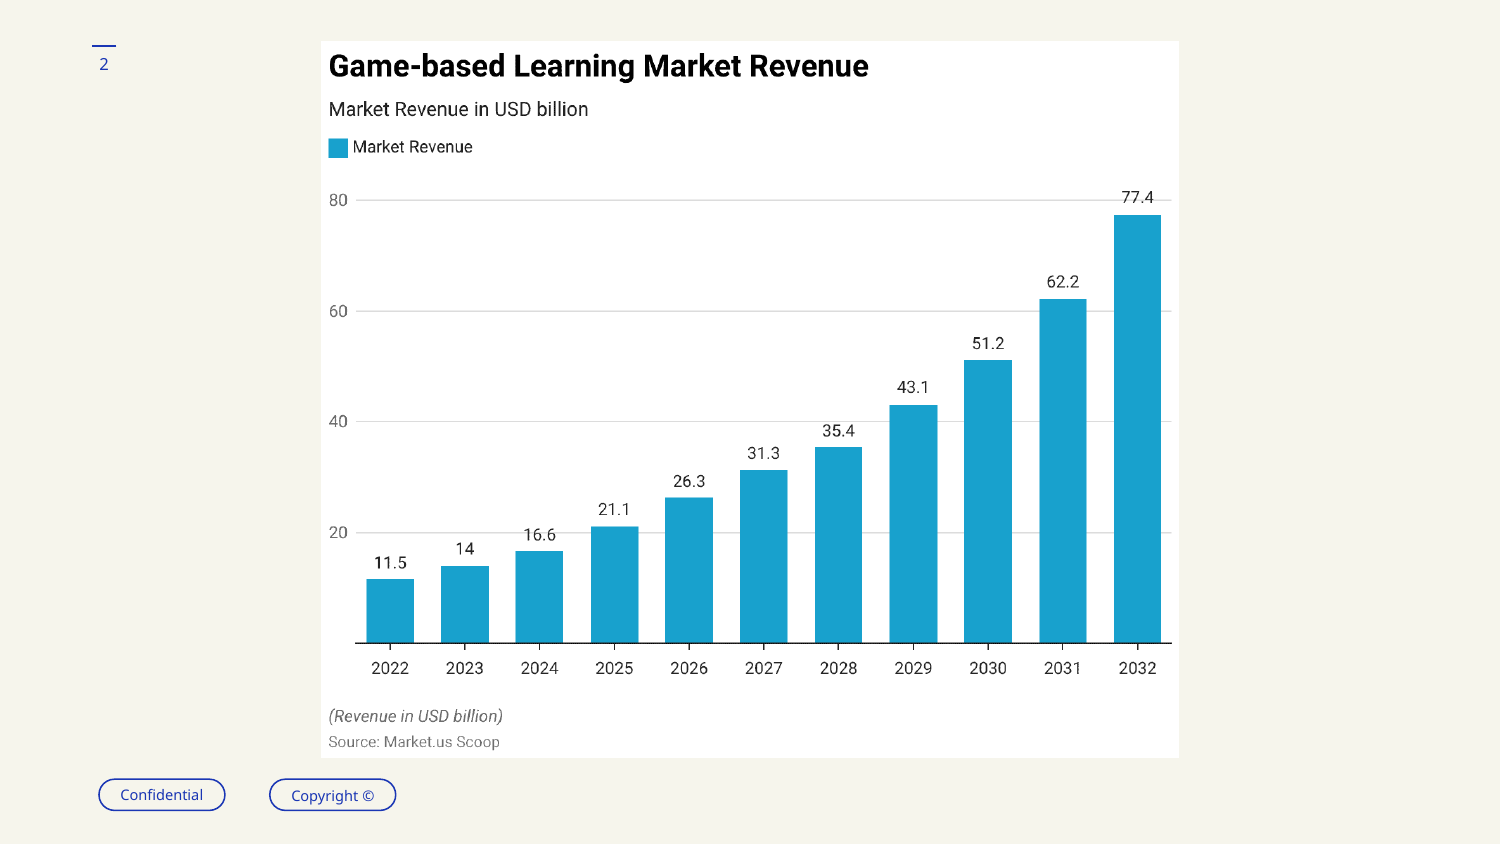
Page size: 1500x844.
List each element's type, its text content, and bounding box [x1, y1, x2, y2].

picture [321, 41, 1179, 759]
slide_number ‹#› [69, 33, 140, 98]
